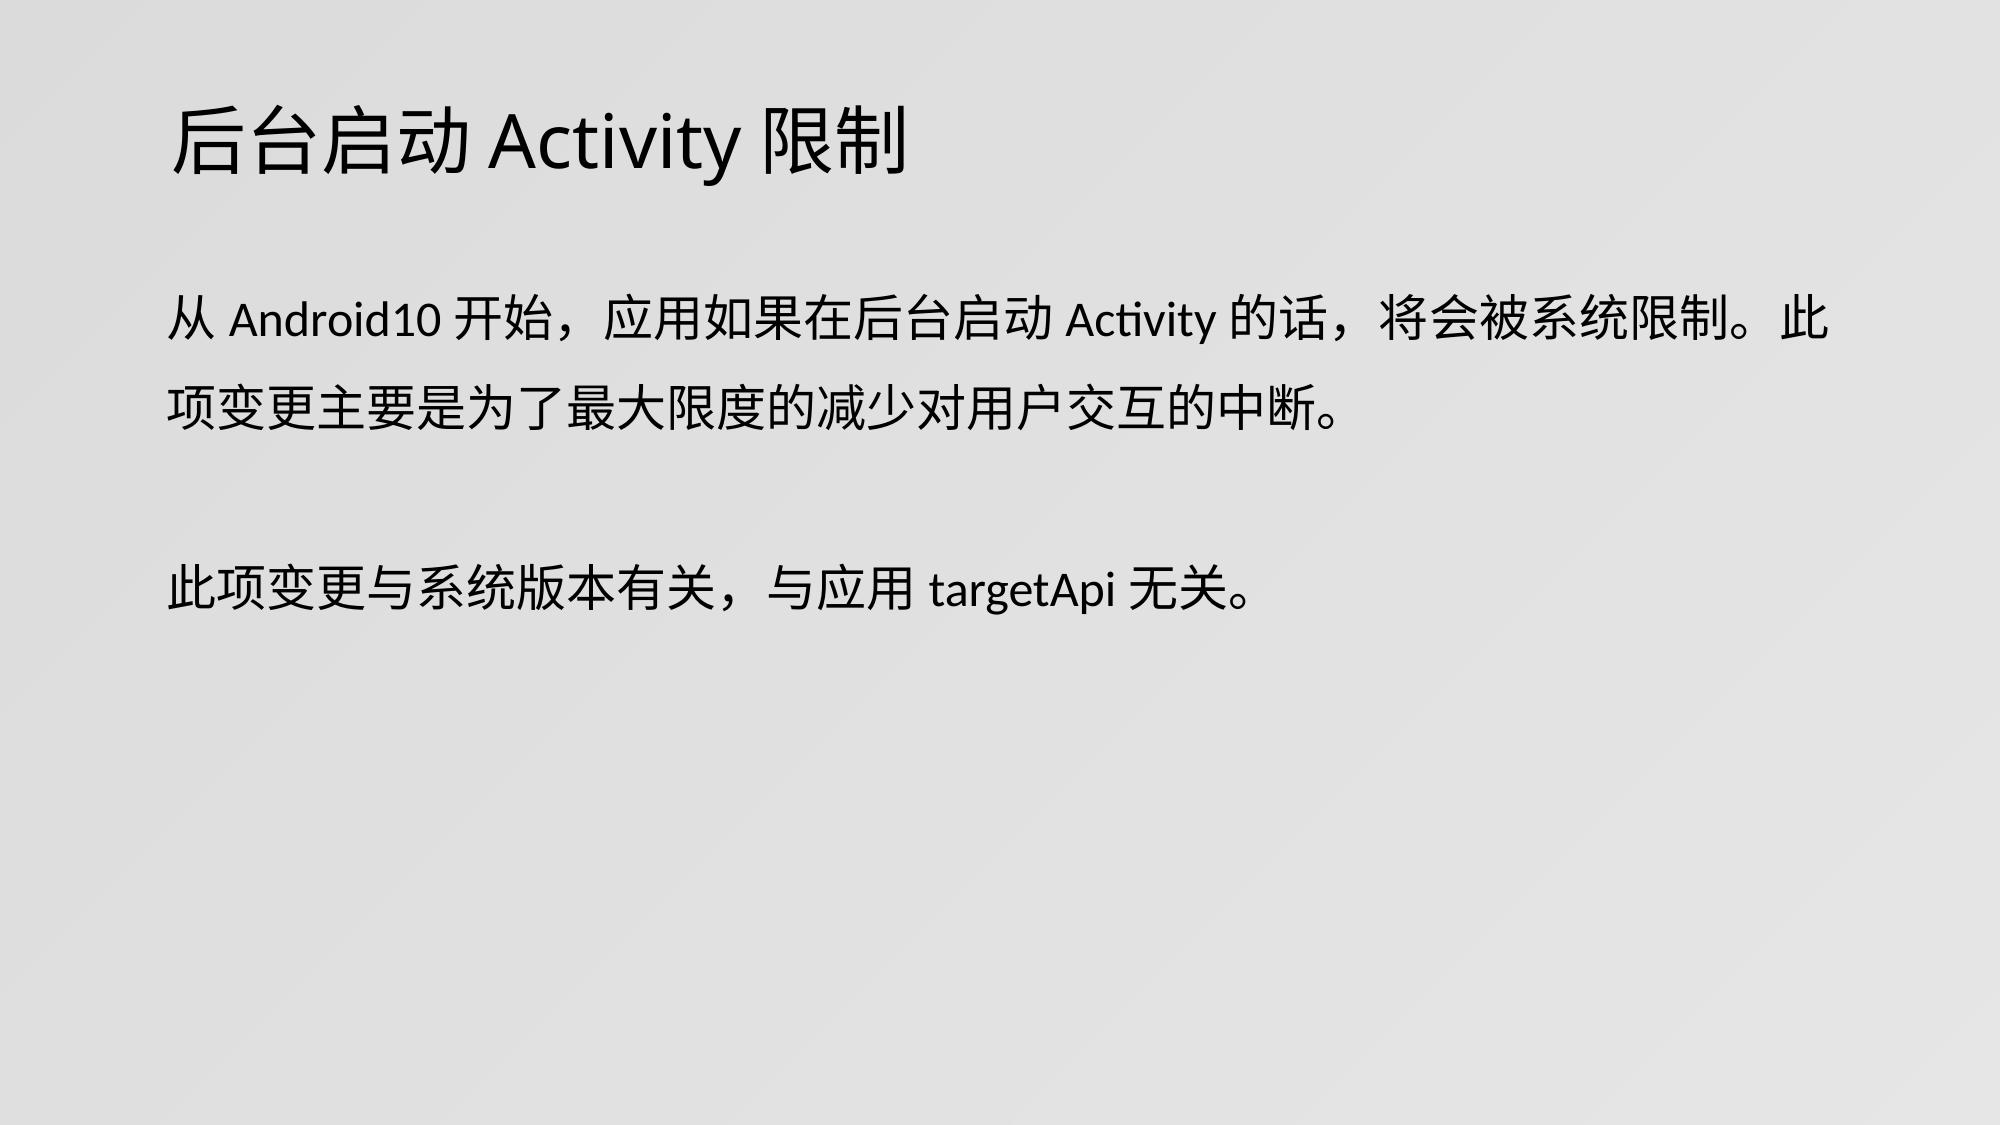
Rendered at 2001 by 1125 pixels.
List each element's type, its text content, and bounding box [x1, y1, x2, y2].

title 后台启动Activity限制 [155, 77, 1881, 211]
text_box 从Android10开始，应用如果在后台启动Activity的话，将会被系统限制。此项变更主要是为了最大限度的减少对用户交互的中断。 此项变更与系统版本有关，与应用targetApi无关。 [151, 249, 1849, 625]
